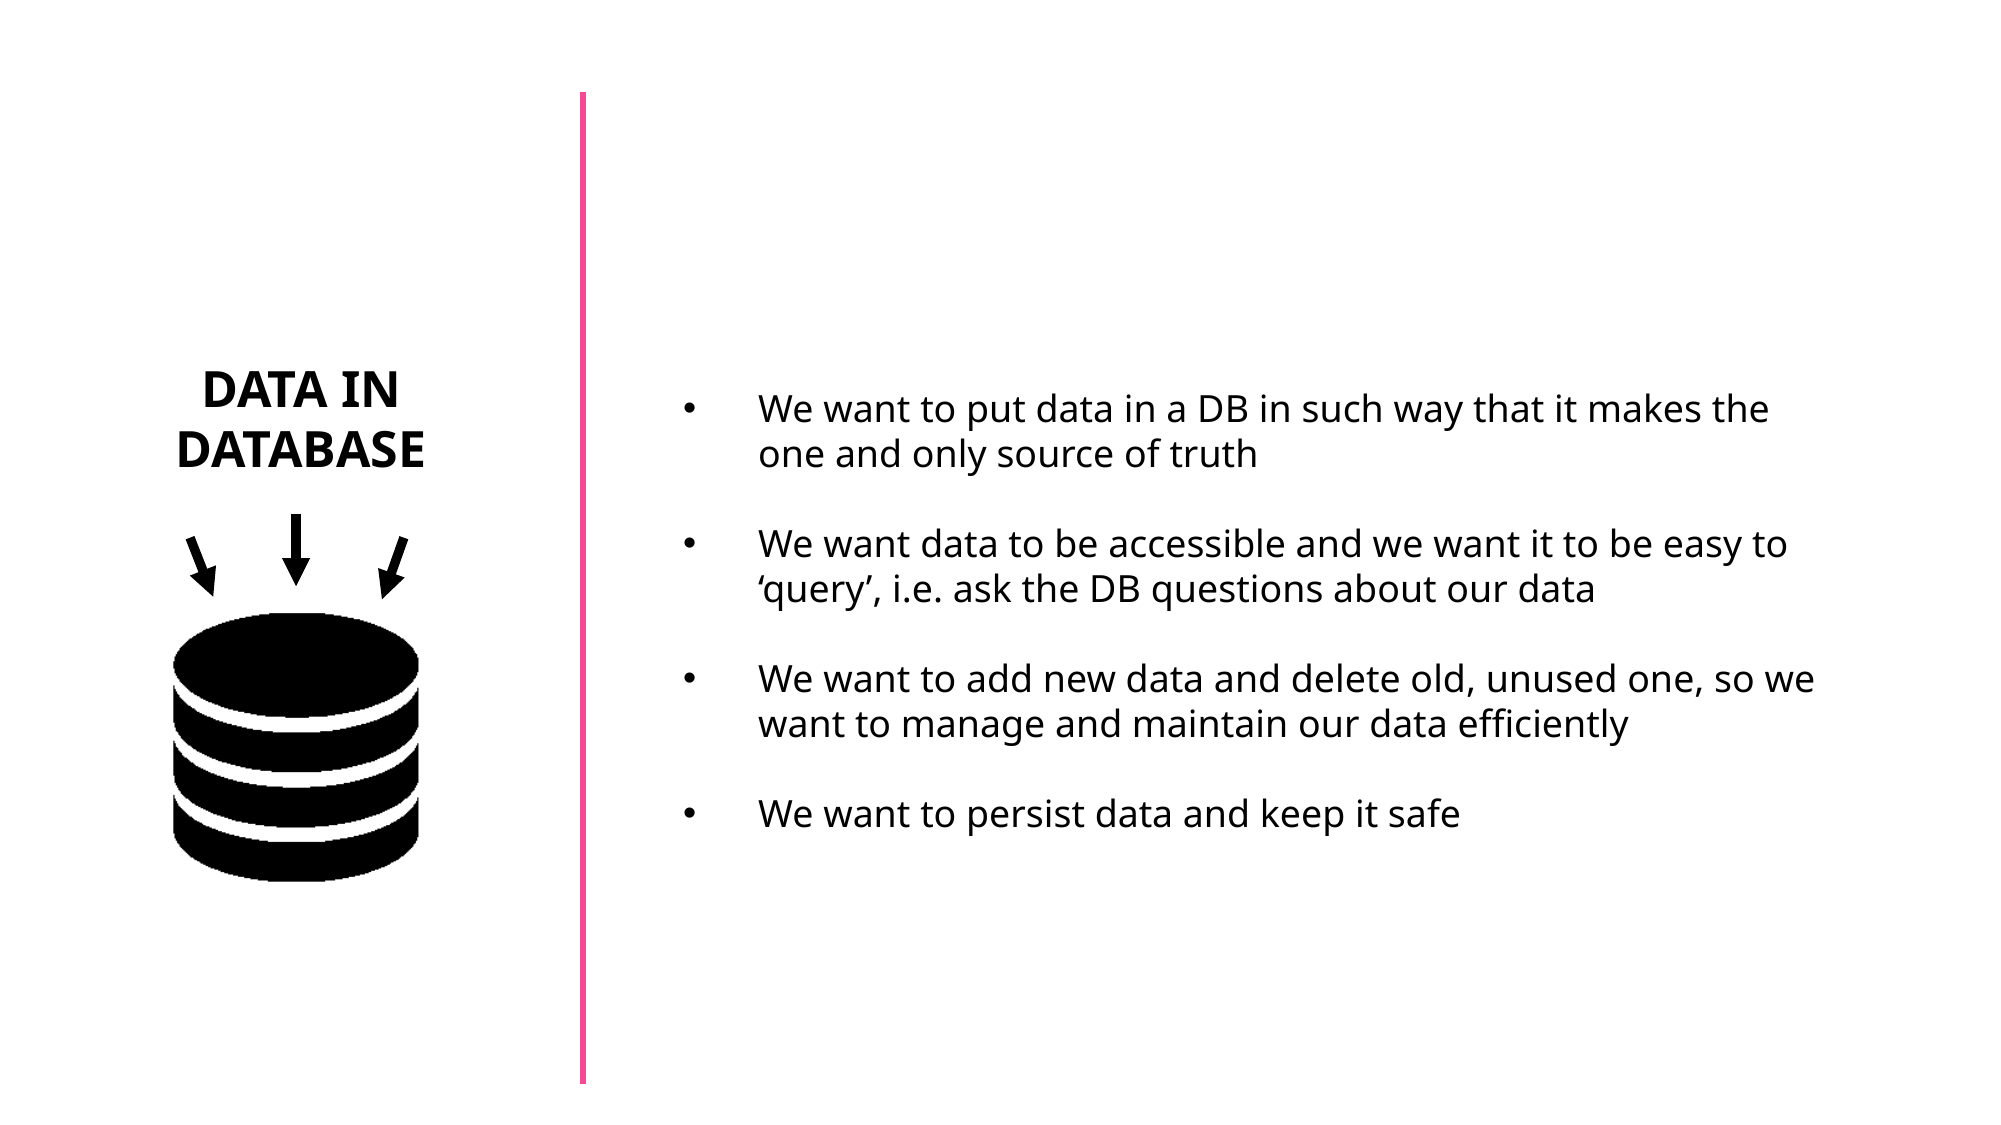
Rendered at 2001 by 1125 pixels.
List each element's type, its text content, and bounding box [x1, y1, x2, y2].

text_box We want to put data in a DB in such way that it makes the one and only source of truth We want data to be accessible and we want it to be easy to ‘query’, i.e. ask the DB questions about our data We want to add new data and delete old, unused one, so we want to manage and maintain our data efficiently We want to persist data and keep it safe [668, 377, 1855, 843]
text_box DATA IN DATABASE [81, 349, 521, 485]
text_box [156, 514, 436, 883]
